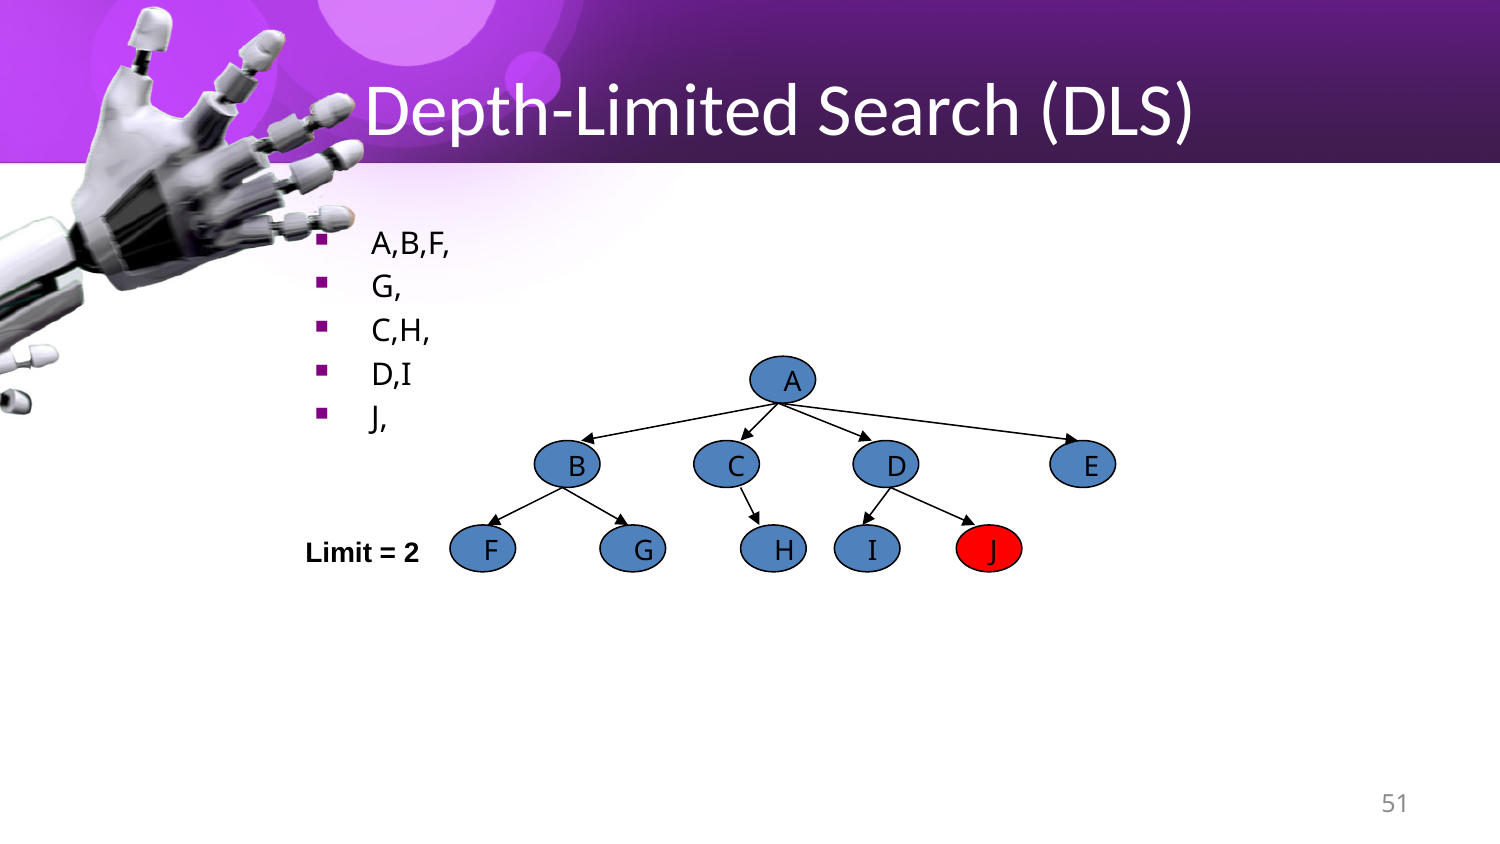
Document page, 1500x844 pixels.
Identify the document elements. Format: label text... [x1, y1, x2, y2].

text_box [534, 440, 601, 491]
text_box Limit = 2 [290, 526, 441, 576]
slide_number 51 [1074, 782, 1425, 827]
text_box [449, 524, 516, 575]
text_box [580, 498, 627, 523]
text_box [1049, 440, 1116, 491]
text_box [805, 414, 871, 439]
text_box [693, 440, 760, 491]
text_box [583, 409, 746, 439]
text_box [489, 498, 542, 523]
text_box [741, 414, 768, 439]
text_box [749, 356, 816, 406]
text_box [956, 524, 1023, 575]
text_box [740, 524, 807, 575]
text_box [745, 498, 760, 523]
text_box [599, 524, 666, 575]
text_box [914, 498, 974, 523]
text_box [852, 440, 919, 491]
text_box A,B,F, G, C,H, D,I J, [300, 215, 1257, 319]
text_box [818, 408, 1076, 439]
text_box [834, 524, 901, 575]
text_box [862, 498, 883, 523]
picture [0, 0, 1500, 844]
title Depth-Limited Search (DLS) [349, 46, 1402, 166]
